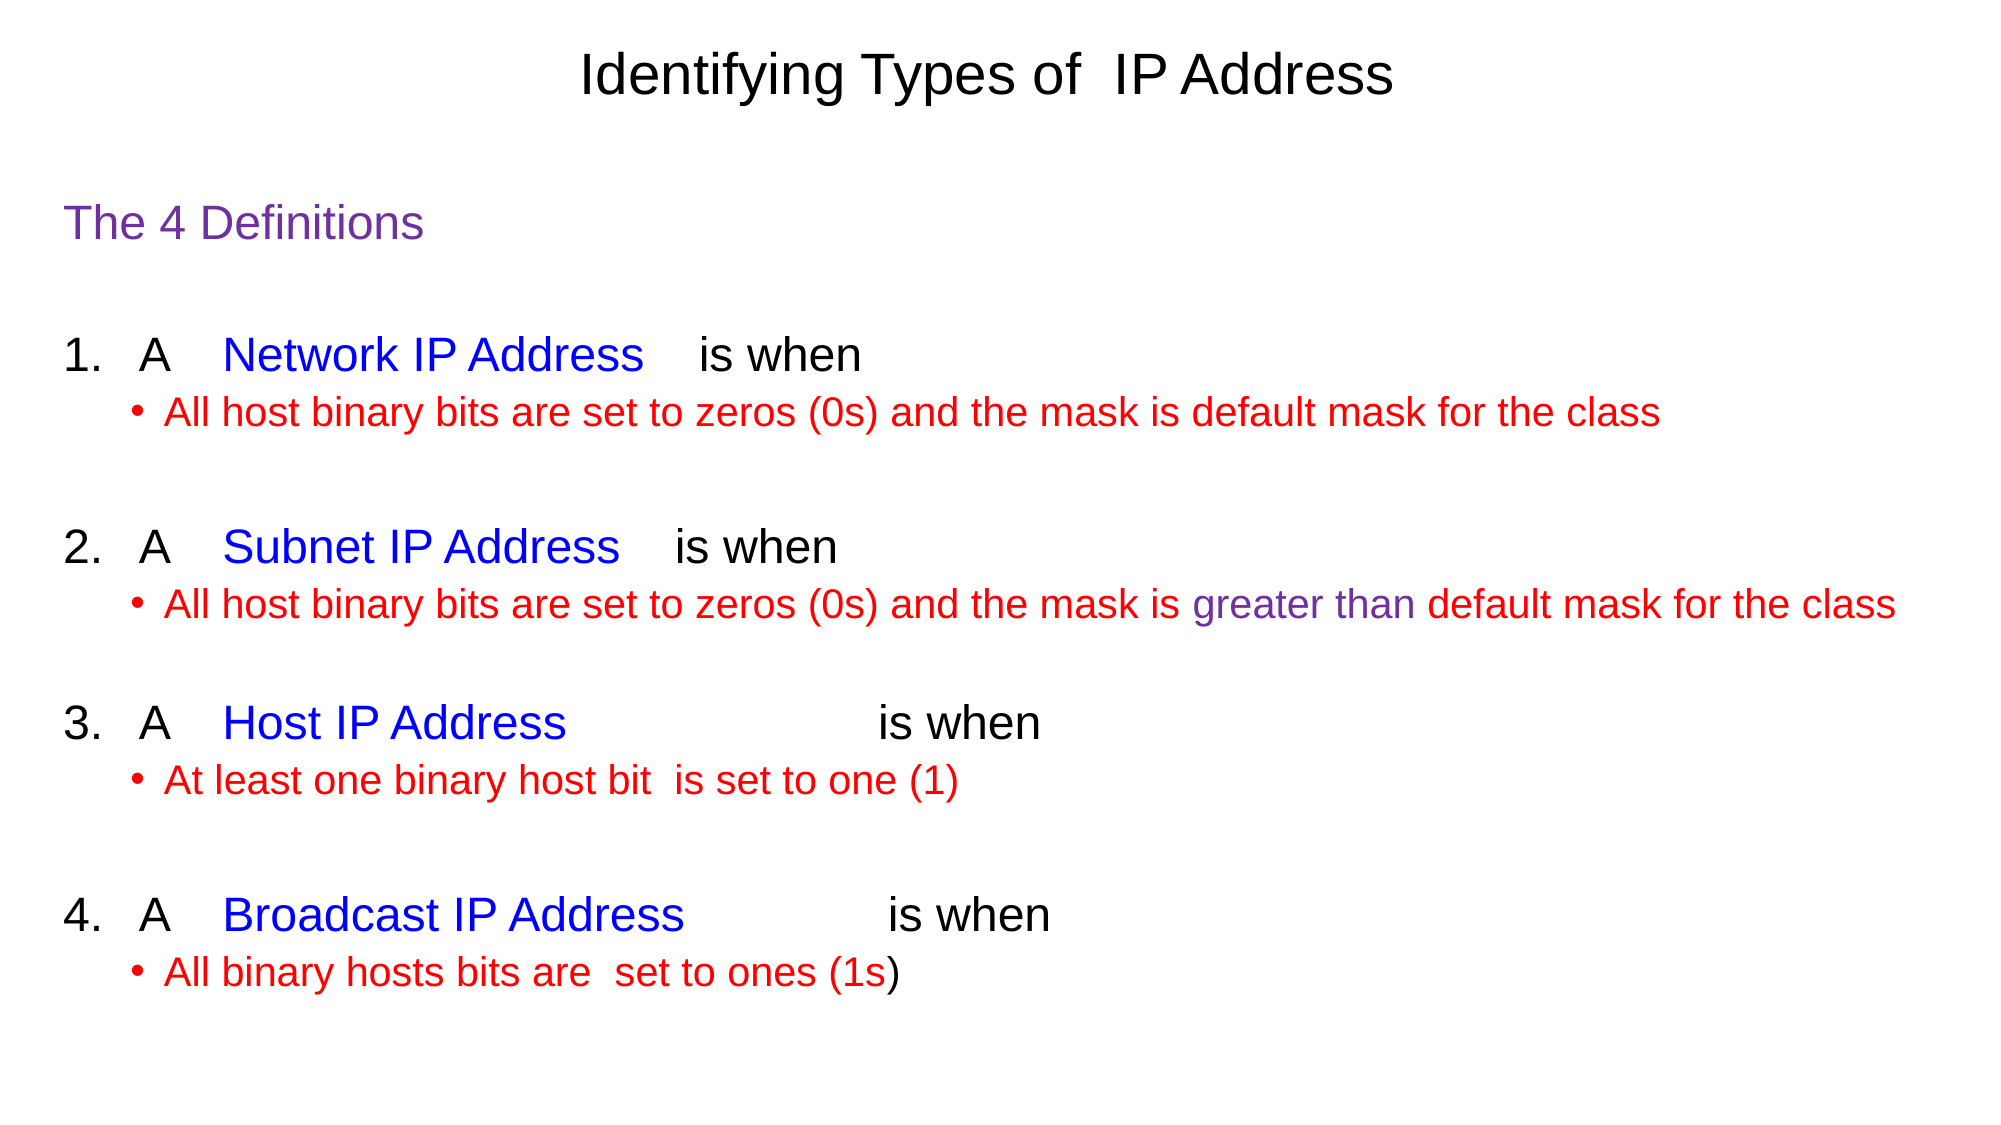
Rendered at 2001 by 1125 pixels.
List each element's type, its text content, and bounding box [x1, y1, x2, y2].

list The 4 Definitions A Network IP Address is when All host binary bits are set to zeros (0s) and the mask is default mask for the class A Subnet IP Address is when All host binary bits are set to zeros (0s) and the mask is greater than default mask for the class A Host IP Address is when At least one binary host bit is set to one (1) A Broadcast IP Address is when All binary hosts bits are set to ones (1s) [48, 190, 1948, 1014]
title Identifying Types of IP Address [125, 16, 1851, 135]
